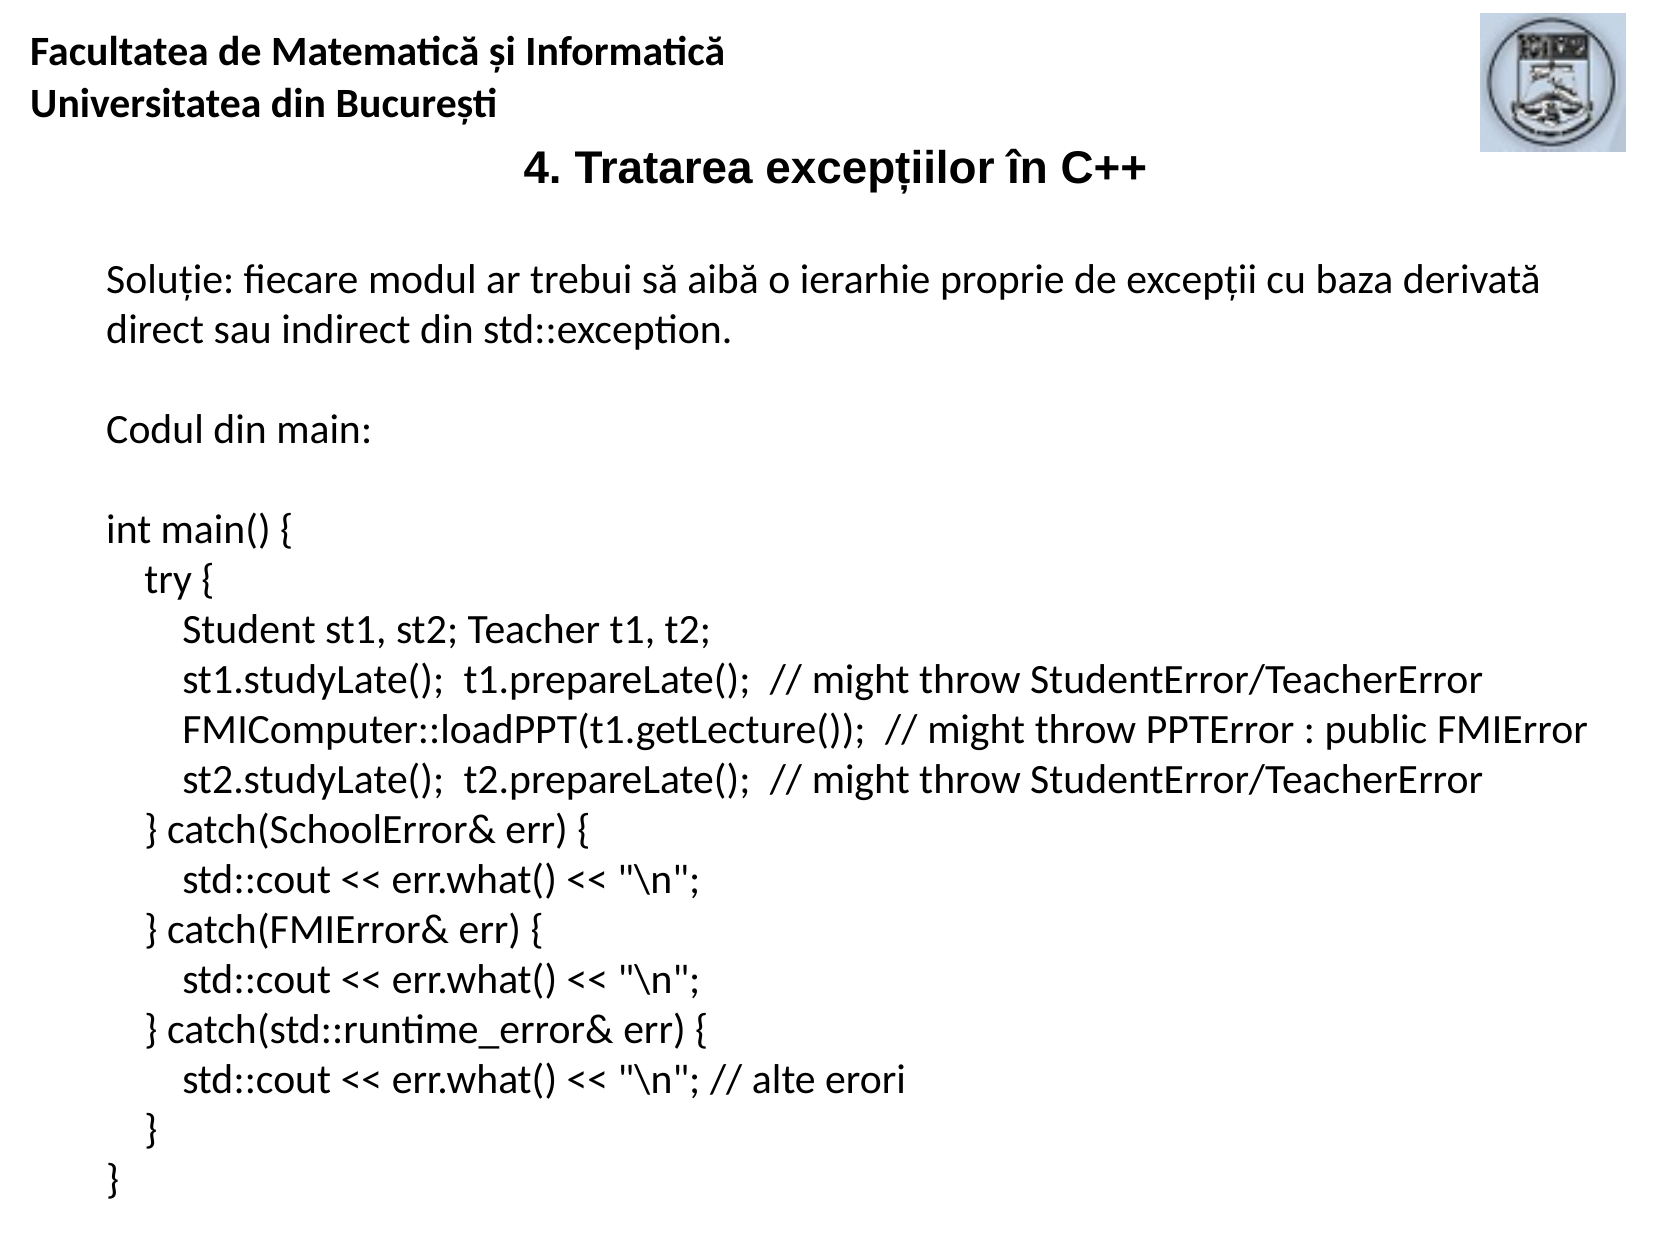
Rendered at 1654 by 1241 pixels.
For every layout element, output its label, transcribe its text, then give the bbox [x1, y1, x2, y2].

text_box 4. Tratarea excepțiilor în C++ [380, 135, 1290, 209]
text_box Facultatea de Matematică și Informatică Universitatea din București [13, 13, 841, 122]
text_box Soluție: fiecare modul ar trebui să aibă o ierarhie proprie de excepții cu baza derivată direct sau indirect din std::exception. Codul din main: int main() { try { Student st1, st2; Teacher t1, t2; st1.studyLate(); t1.prepareLate(); // might throw StudentError/TeacherError FMIComputer::loadPPT(t1.getLecture()); // might throw PPTError : public FMIError st2.studyLate(); t2.prepareLate(); // might throw StudentError/TeacherError } catch(SchoolError& err) { std::cout << err.what() << "\n"; } catch(FMIError& err) { std::cout << err.what() << "\n"; } catch(std::runtime_error& err) { std::cout << err.what() << "\n"; // alte erori } } [74, 244, 1640, 1191]
picture [1480, 13, 1626, 152]
